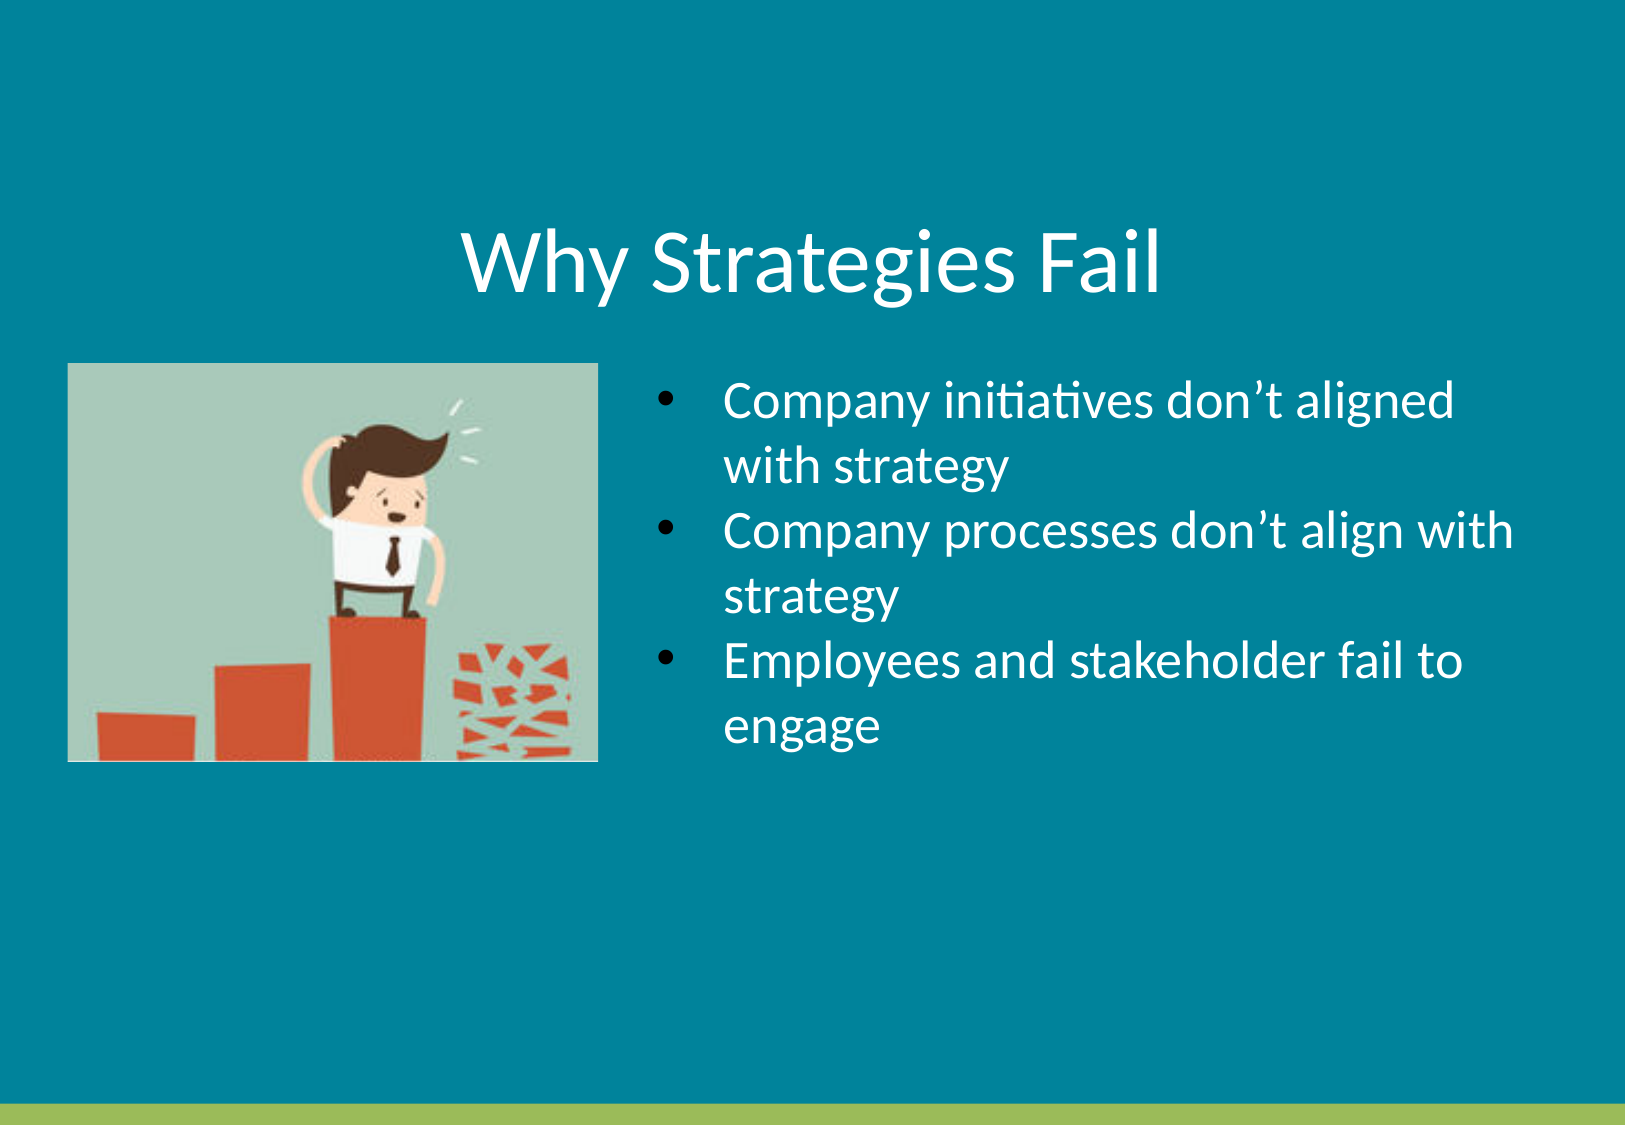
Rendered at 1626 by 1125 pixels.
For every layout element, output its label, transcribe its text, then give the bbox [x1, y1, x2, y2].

title Why Strategies Fail [55, 184, 1570, 311]
picture [67, 363, 599, 762]
list Company initiatives don’t aligned with strategy Company processes don’t align with strategy Employees and stakeholder fail to engage [626, 348, 1580, 936]
